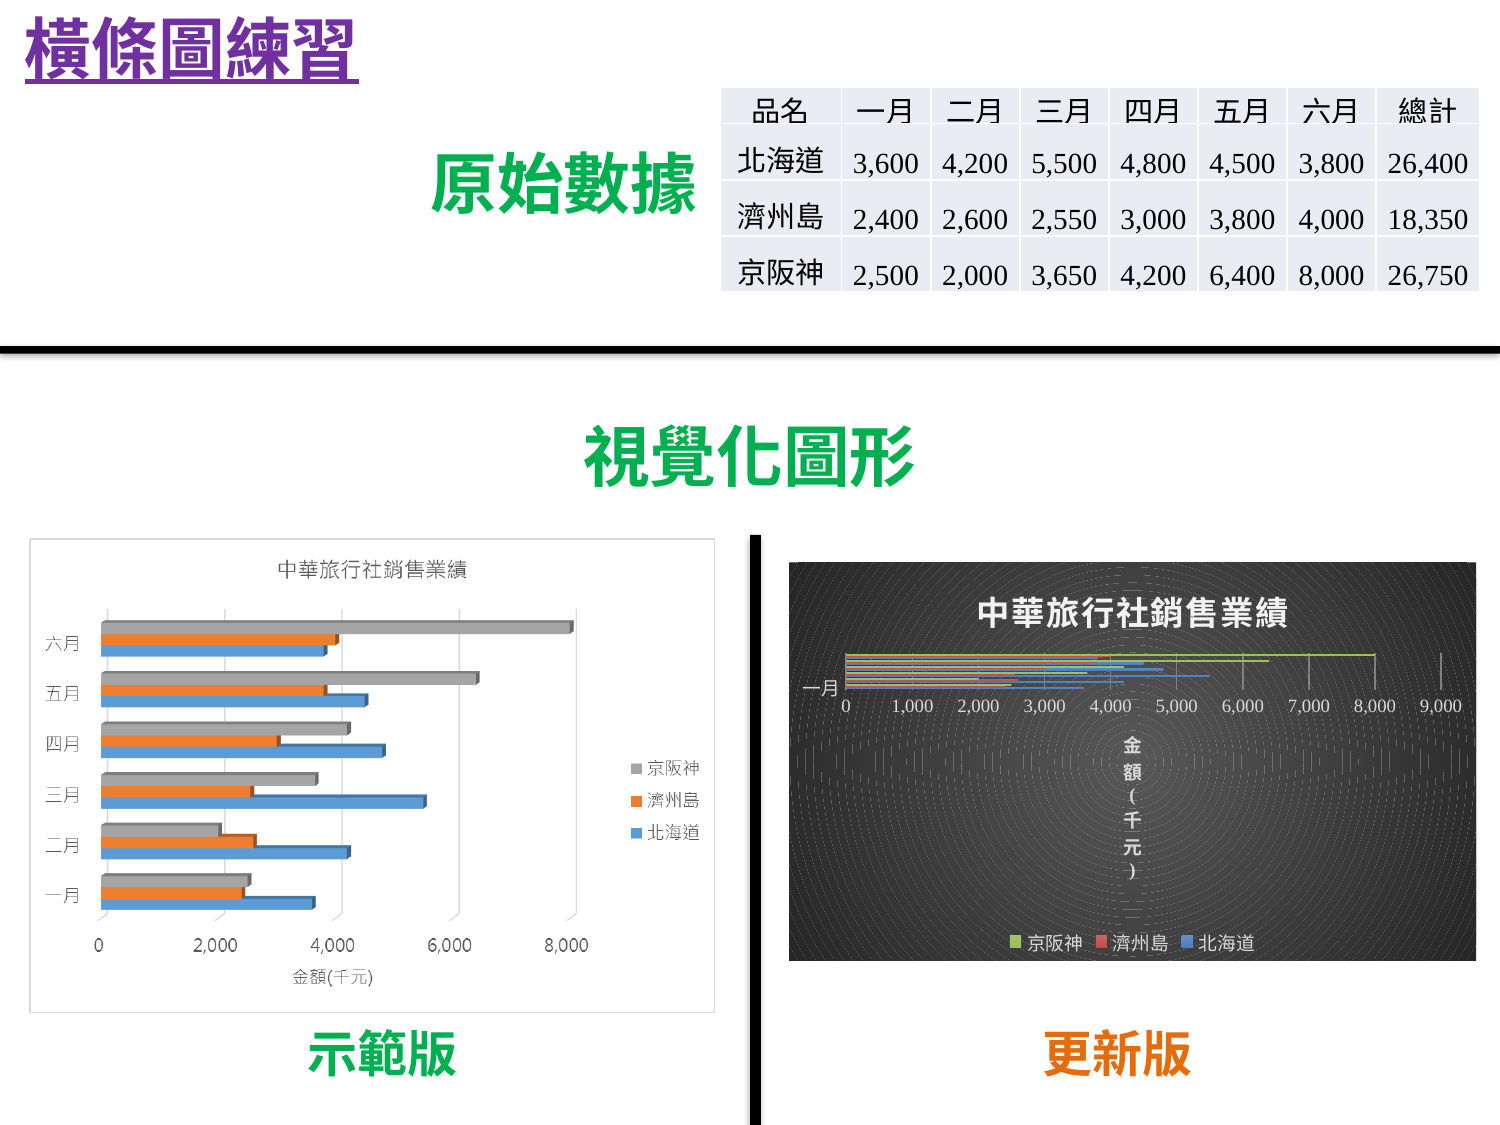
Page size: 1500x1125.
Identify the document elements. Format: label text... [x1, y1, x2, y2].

table_cell 18,350 [1377, 181, 1479, 235]
table_cell 2,550 [1021, 181, 1108, 235]
table_cell 26,400 [1377, 124, 1479, 179]
text_box 原始數據 [415, 134, 717, 230]
text_box [750, 534, 761, 1015]
text_box 示範版 更新版 [0, 1015, 1500, 1090]
table_cell 4,500 [1199, 124, 1286, 179]
table_cell 5,500 [1021, 124, 1108, 179]
table_cell 4,200 [1110, 237, 1197, 291]
chart [788, 562, 1477, 962]
table_cell 3,000 [1110, 181, 1197, 235]
table_cell 6,400 [1199, 237, 1286, 291]
table_cell 2,600 [932, 181, 1019, 235]
table_header 四月 [1110, 88, 1197, 123]
table_cell 2,000 [932, 237, 1019, 291]
table_header 一月 [842, 88, 930, 123]
table_cell 4,800 [1110, 124, 1197, 179]
table_cell 3,650 [1021, 237, 1108, 291]
text_box 橫條圖練習 [0, 0, 384, 95]
table_header 五月 [1199, 88, 1286, 123]
table_cell 4,000 [1288, 181, 1375, 235]
table_header 品名 [721, 88, 841, 123]
table_cell 3,800 [1199, 181, 1286, 235]
table_cell 2,500 [842, 237, 930, 291]
table_cell 4,200 [932, 124, 1019, 179]
table_header 三月 [1021, 88, 1108, 123]
text_box [750, 1090, 761, 1125]
text_box 視覺化圖形 [0, 406, 1500, 502]
table_header 總計 [1377, 88, 1479, 123]
table_cell 8,000 [1288, 237, 1375, 291]
picture [29, 538, 715, 1014]
table_header 六月 [1288, 88, 1375, 123]
table_cell 3,600 [842, 124, 930, 179]
text_box [0, 346, 1500, 354]
table_cell 京阪神 [721, 237, 841, 291]
table_header 二月 [932, 88, 1019, 123]
table_cell 北海道 [721, 124, 841, 179]
table_cell 2,400 [842, 181, 930, 235]
table_cell 濟州島 [721, 181, 841, 235]
table_cell 3,800 [1288, 124, 1375, 179]
table_cell 26,750 [1377, 237, 1479, 291]
